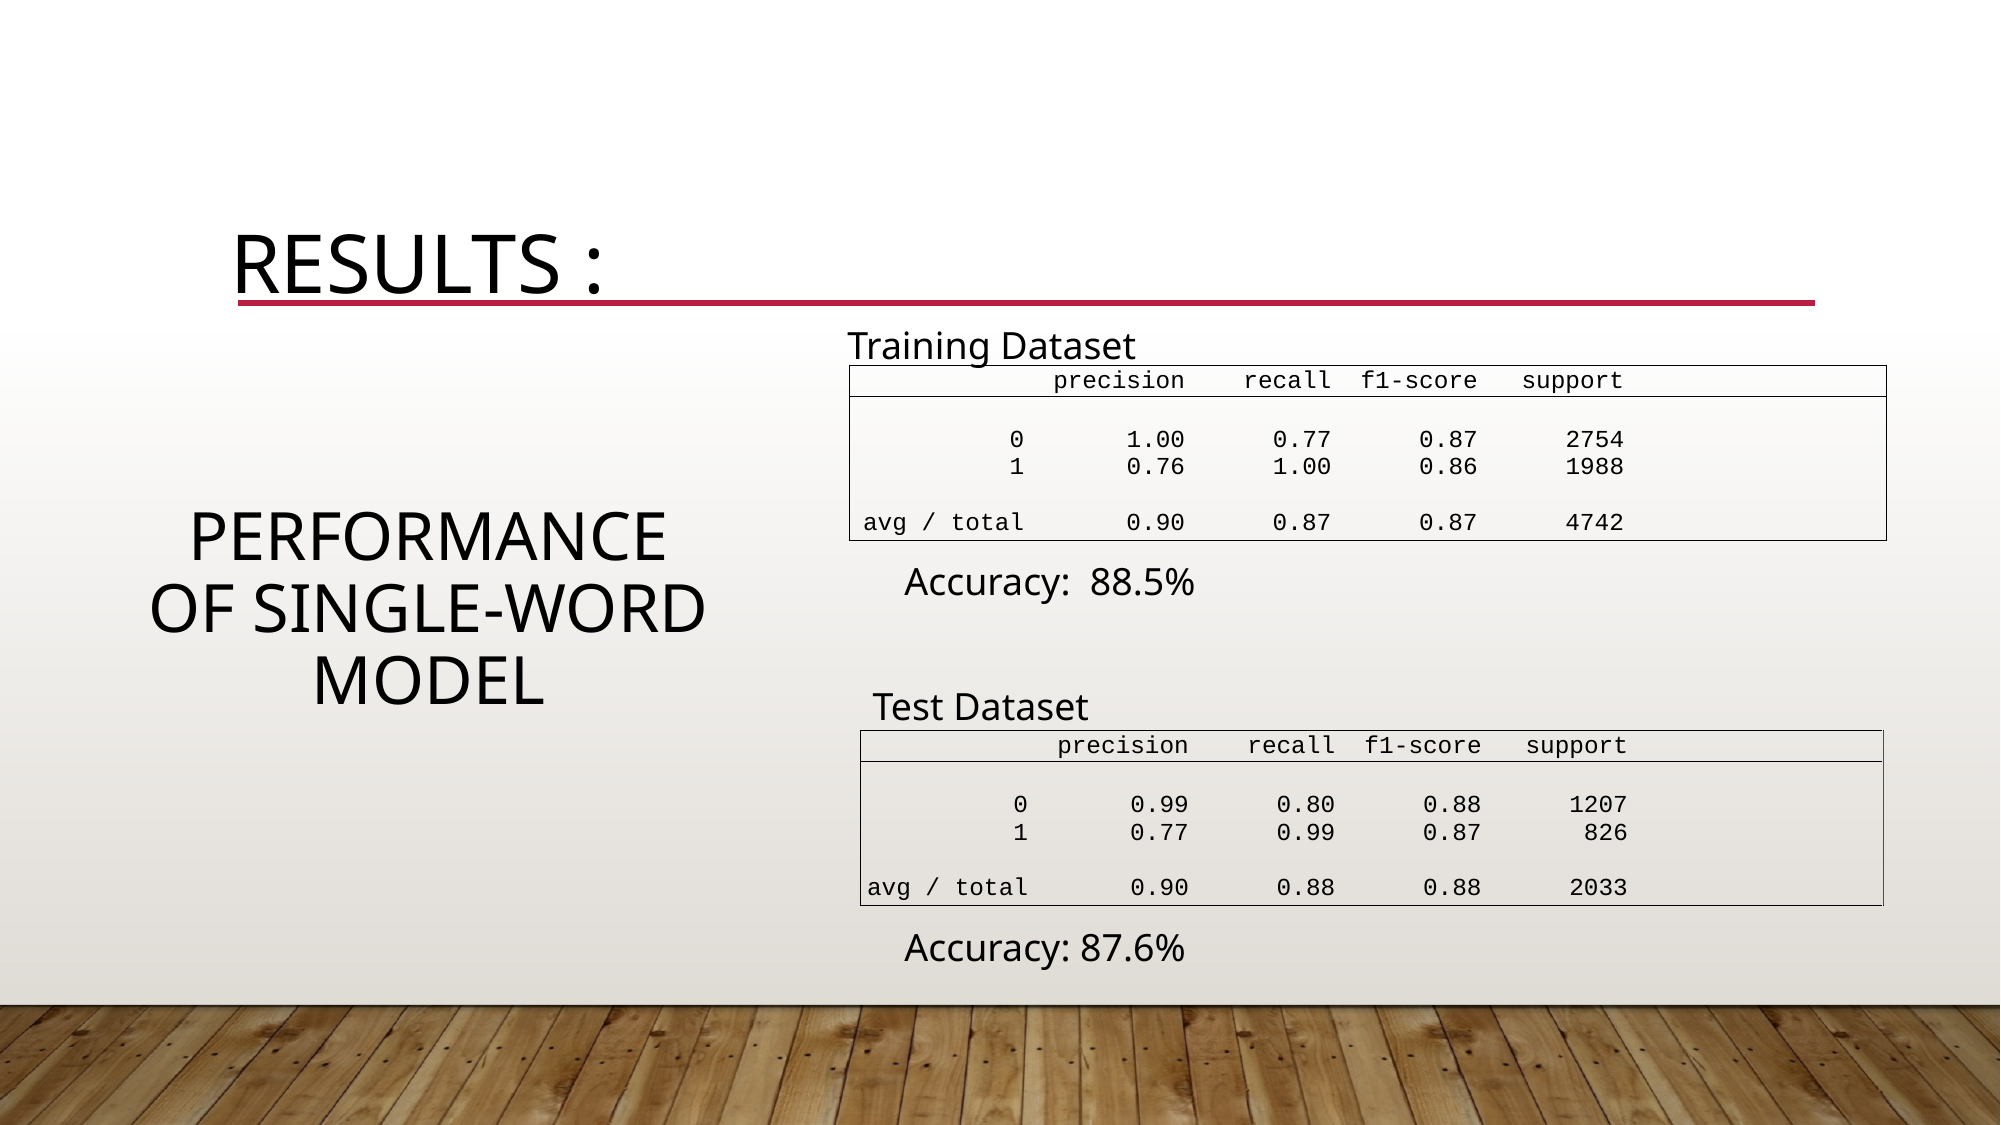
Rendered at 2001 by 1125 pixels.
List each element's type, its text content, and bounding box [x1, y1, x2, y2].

text_box Accuracy: 88.5% [889, 550, 1333, 611]
text_box Training Dataset [832, 314, 1319, 375]
title RESULTS : Performance of Single-word Model [128, 211, 729, 727]
text_box Test Dataset [857, 675, 1344, 736]
text_box Accuracy: 87.6% [889, 916, 1333, 977]
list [848, 364, 1888, 542]
picture [0, 1005, 2000, 1125]
picture [859, 729, 1884, 907]
